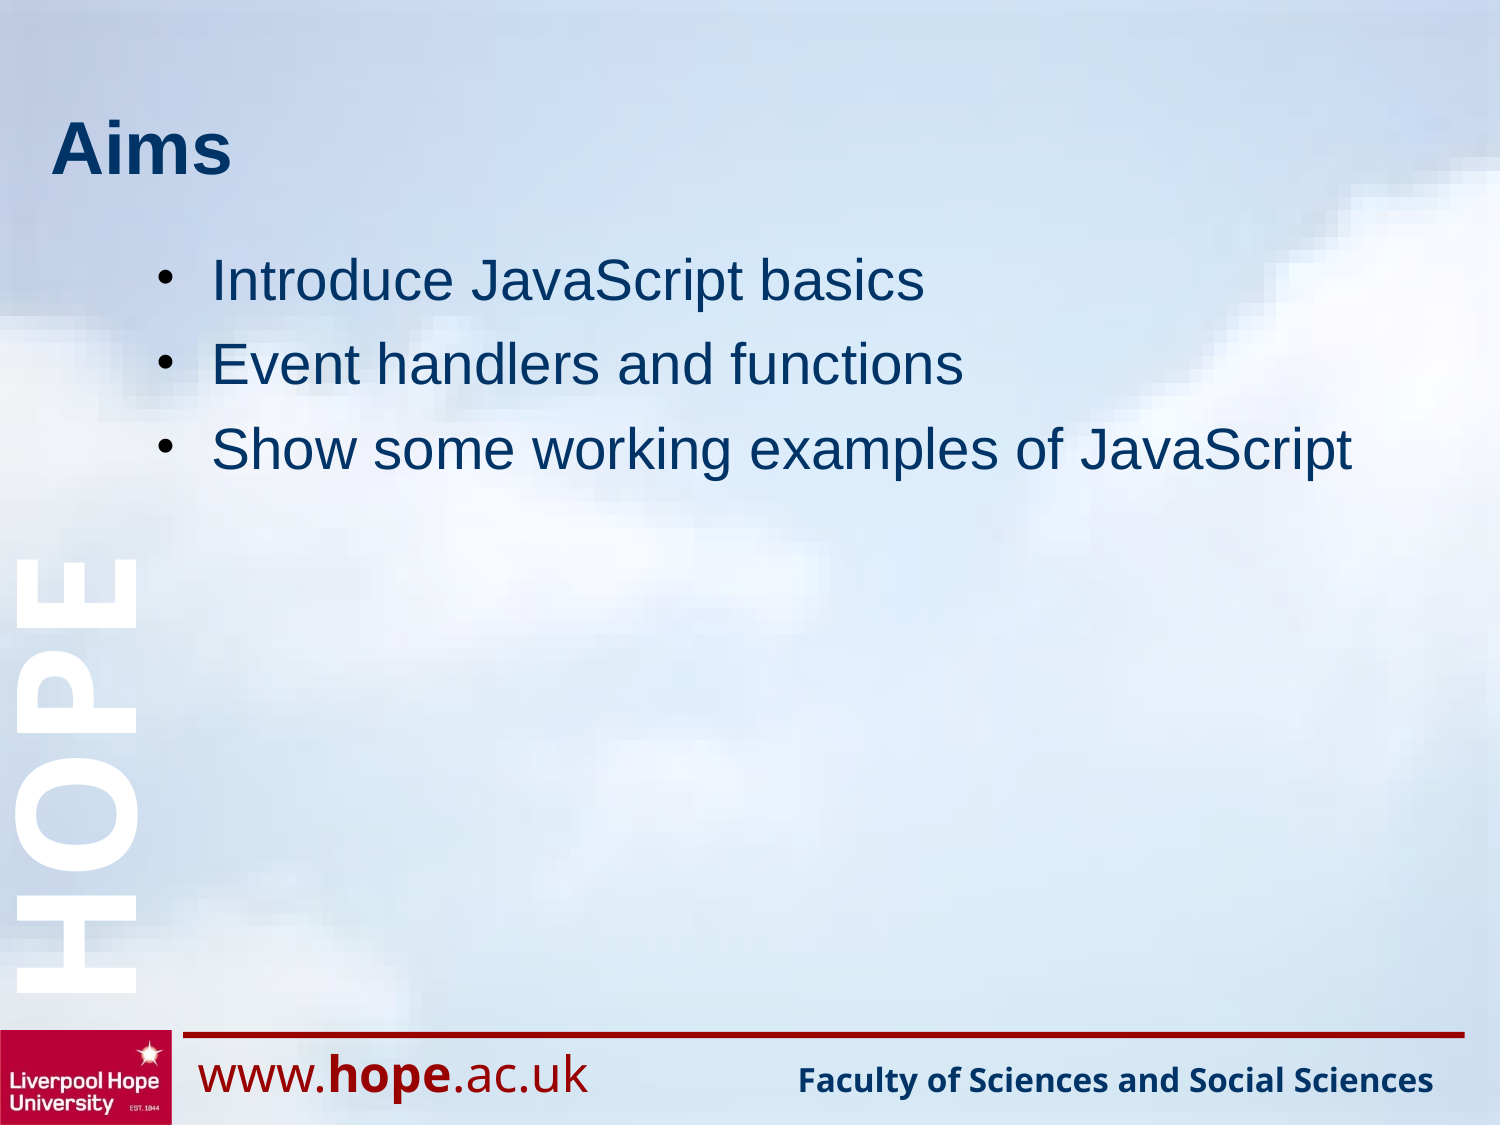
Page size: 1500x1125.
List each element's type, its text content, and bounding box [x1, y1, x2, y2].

list Introduce JavaScript basics Event handlers and functions Show some working examples of JavaScript [140, 234, 1403, 997]
picture [0, 1030, 172, 1125]
title Aims [35, 35, 1312, 199]
